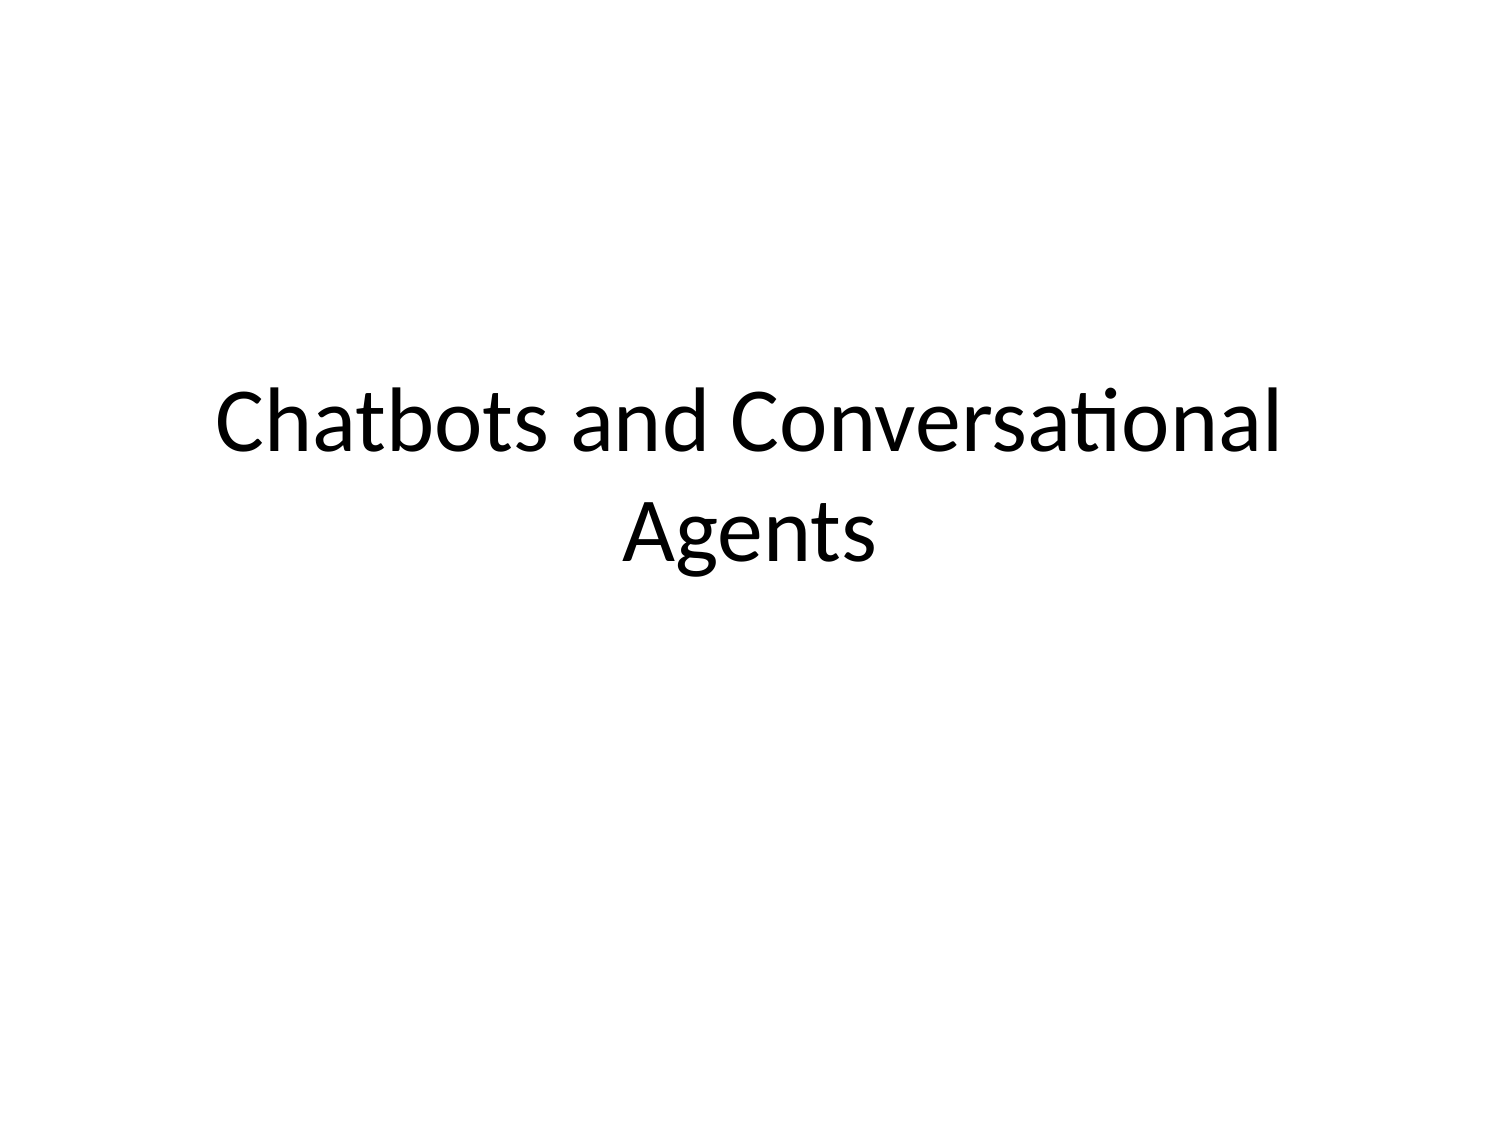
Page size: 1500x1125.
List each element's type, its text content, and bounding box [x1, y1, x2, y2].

title Chatbots and Conversational Agents [112, 349, 1388, 591]
